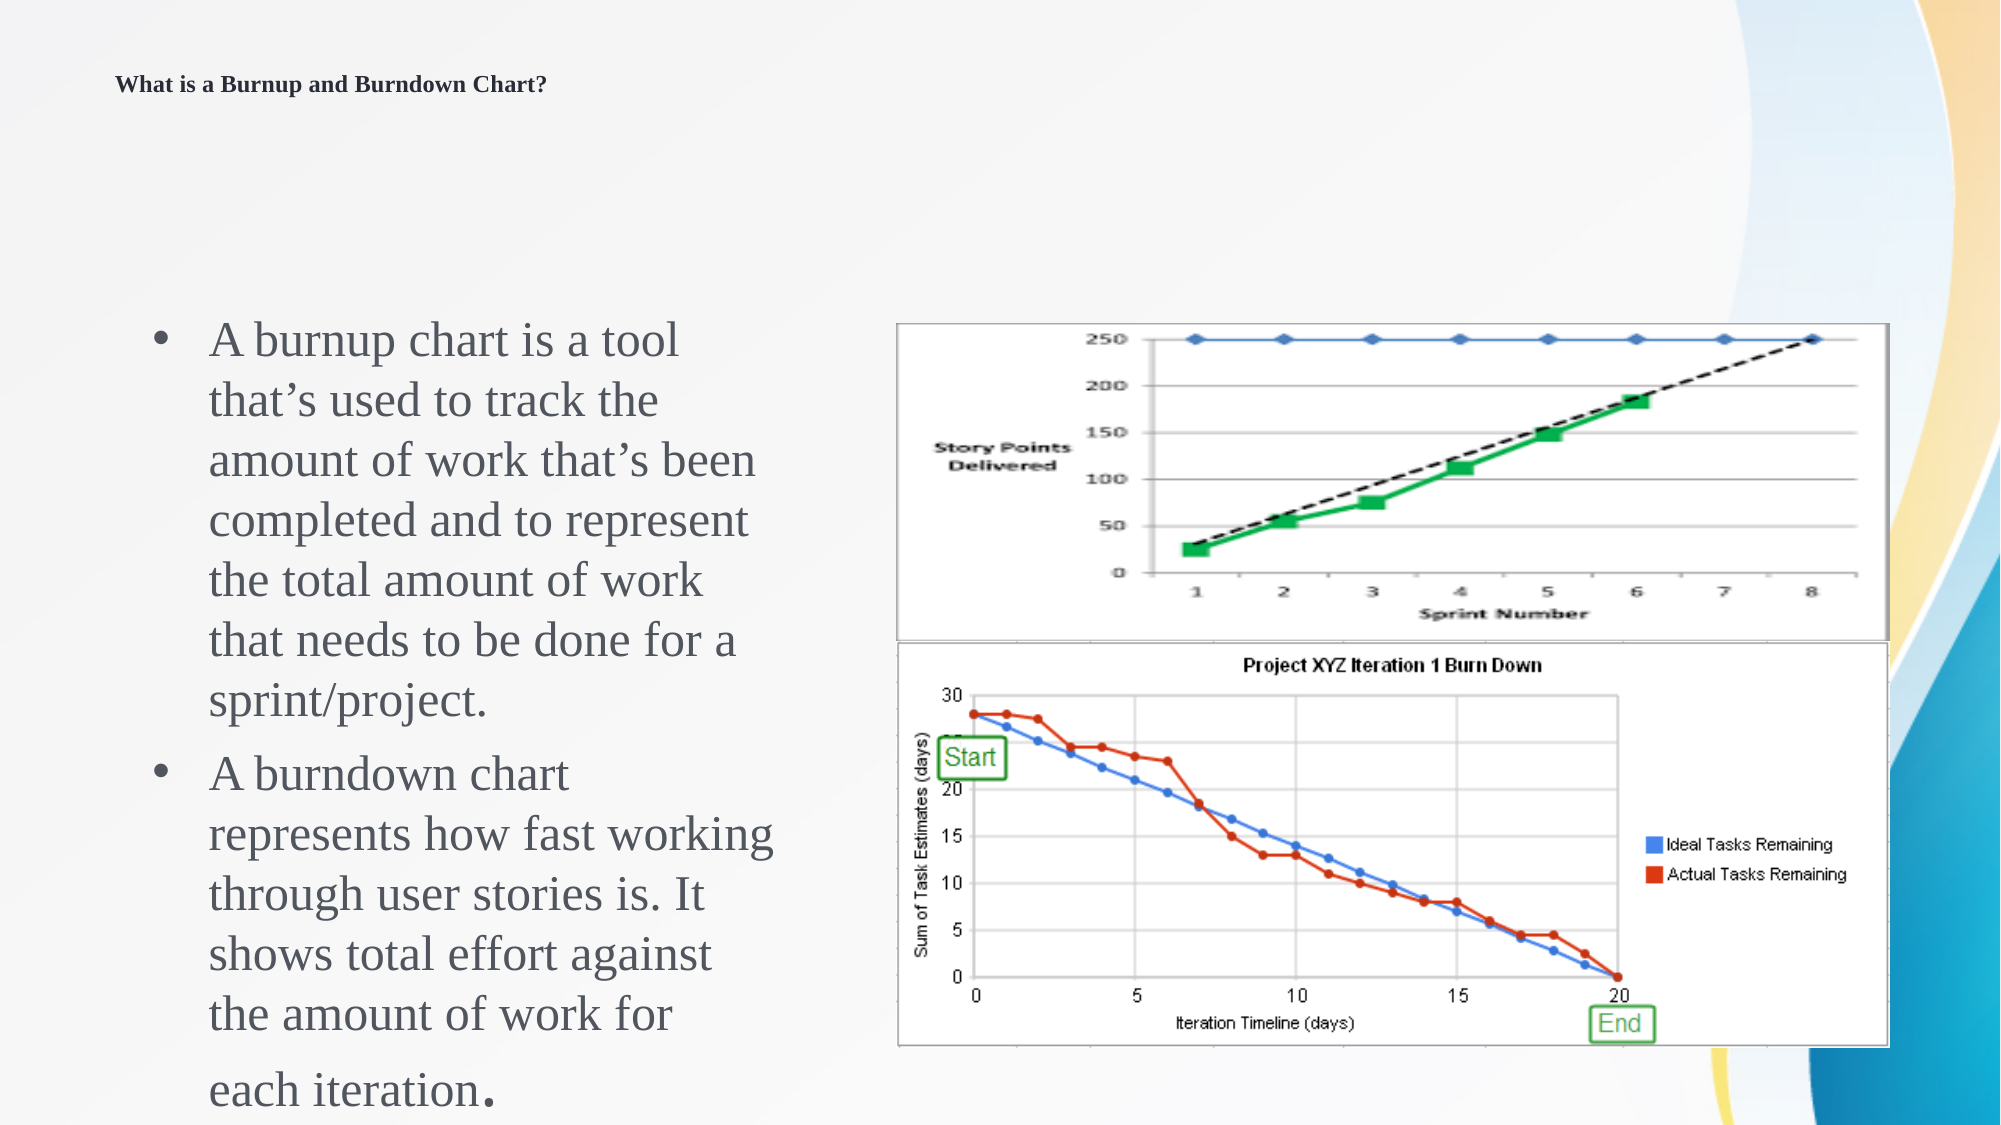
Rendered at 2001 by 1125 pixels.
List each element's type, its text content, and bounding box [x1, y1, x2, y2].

list A burnup chart is a tool that’s used to track the amount of work that’s been completed and to represent the total amount of work that needs to be done for a sprint/project. A burndown chart represents how fast working through user stories is. It shows total effort against the amount of work for each iteration. [137, 299, 791, 1014]
title What is a Burnup and Burndown Chart? [99, 30, 1901, 127]
picture [0, 0, 2001, 1125]
